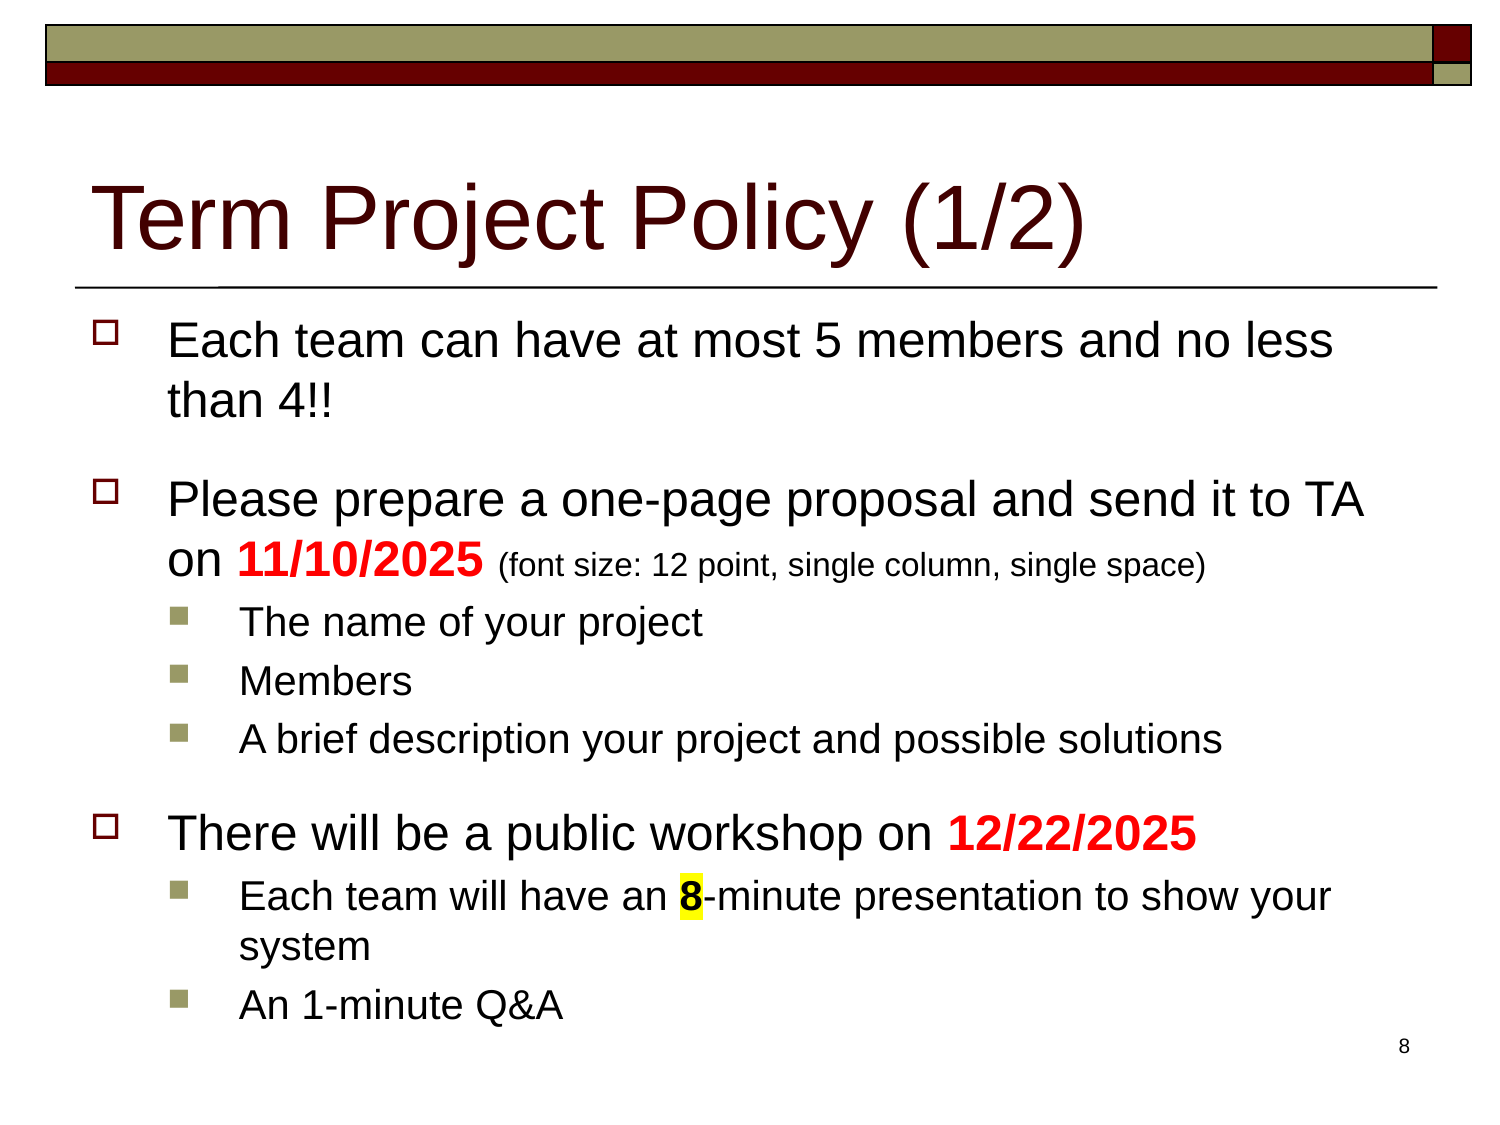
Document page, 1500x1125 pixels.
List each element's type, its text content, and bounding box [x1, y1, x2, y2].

slide_number 8 [1112, 1024, 1426, 1101]
title Term Project Policy (1/2) [74, 87, 1426, 276]
list Each team can have at most 5 members and no less than 4!! Please prepare a one-page proposal and send it to TA on 11/10/2025 (font size: 12 point, single column, single space) The name of your project Members A brief description your project and possible solutions There will be a public workshop on 12/22/2025 Each team will have an 8-minute presentation to show your system An 1-minute Q&A [74, 299, 1426, 1091]
